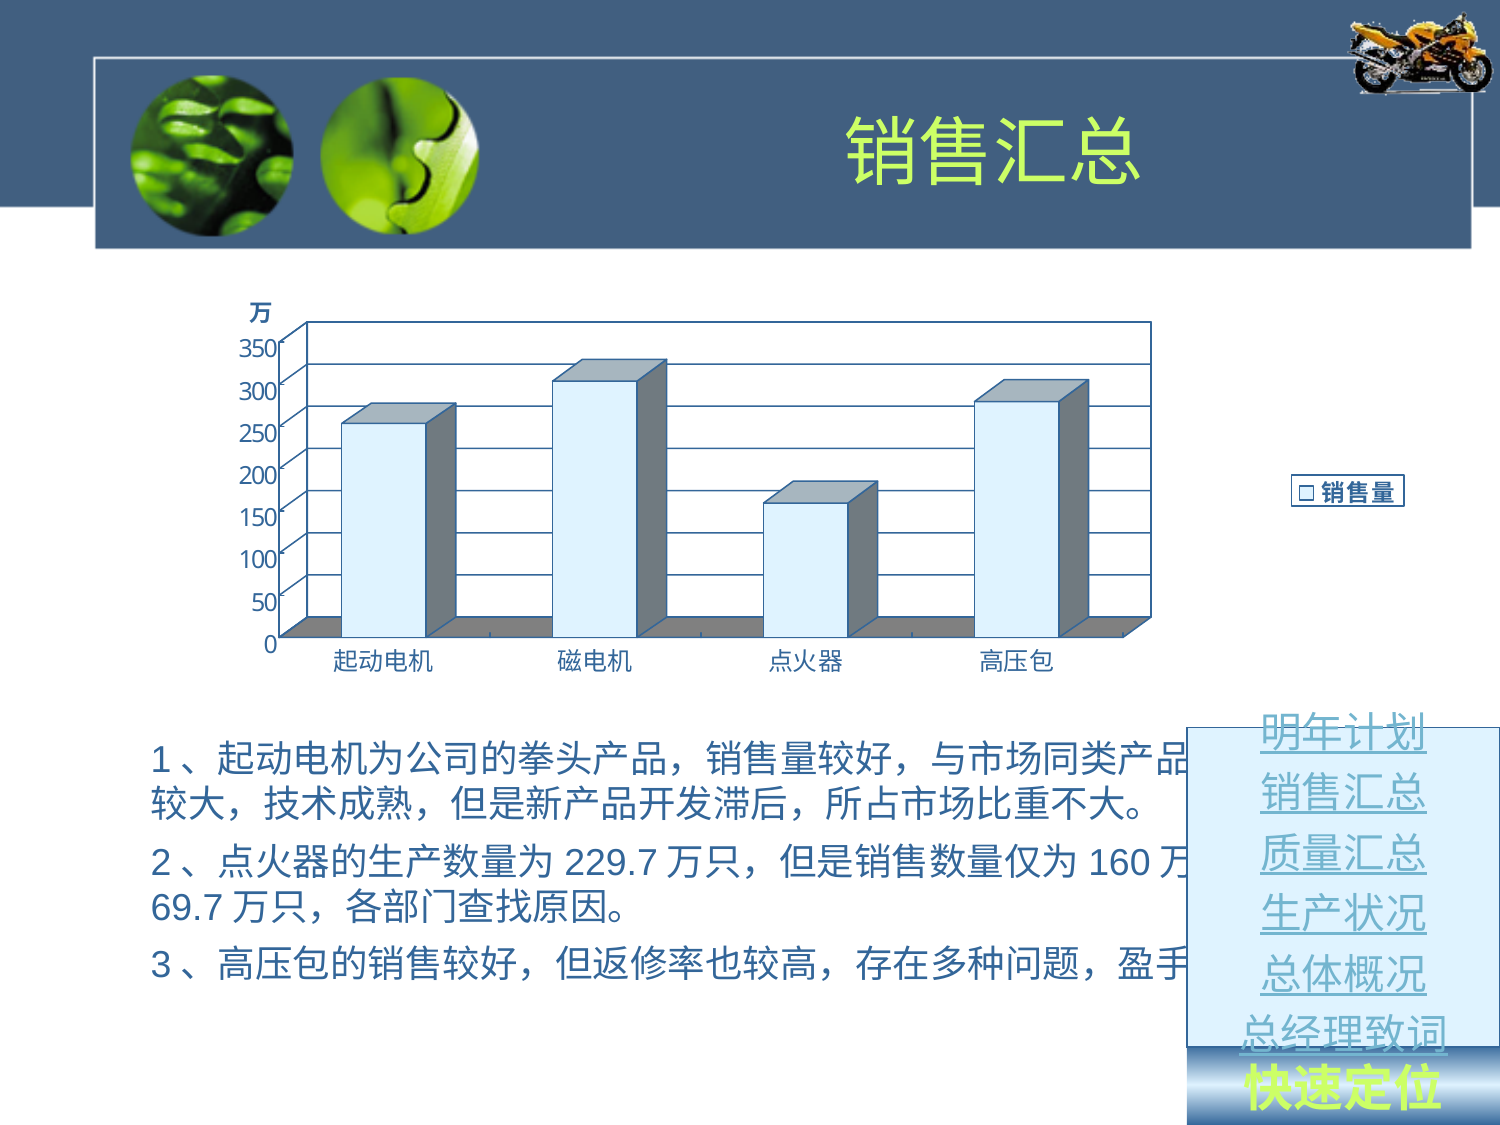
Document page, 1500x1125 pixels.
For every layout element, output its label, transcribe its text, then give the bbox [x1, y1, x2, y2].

text_box 1、起动电机为公司的拳头产品，销售量较好，与市场同类产品相比质量优势较大，技术成熟，但是新产品开发滞后，所占市场比重不大。 2、点火器的生产数量为229.7万只，但是销售数量仅为160万台，库房积压69.7万只，各部门查找原因。 3、高压包的销售较好，但返修率也较高，存在多种问题，盈手不大。 [135, 727, 1186, 993]
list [88, 266, 1421, 716]
picture [0, 0, 1500, 1125]
text_box 明年计划 销售汇总 质量汇总 生产状况 总体概况 总经理致词 [1186, 727, 1500, 1047]
text_box 快速定位 [1186, 1047, 1500, 1125]
title 销售汇总 [537, 62, 1451, 238]
